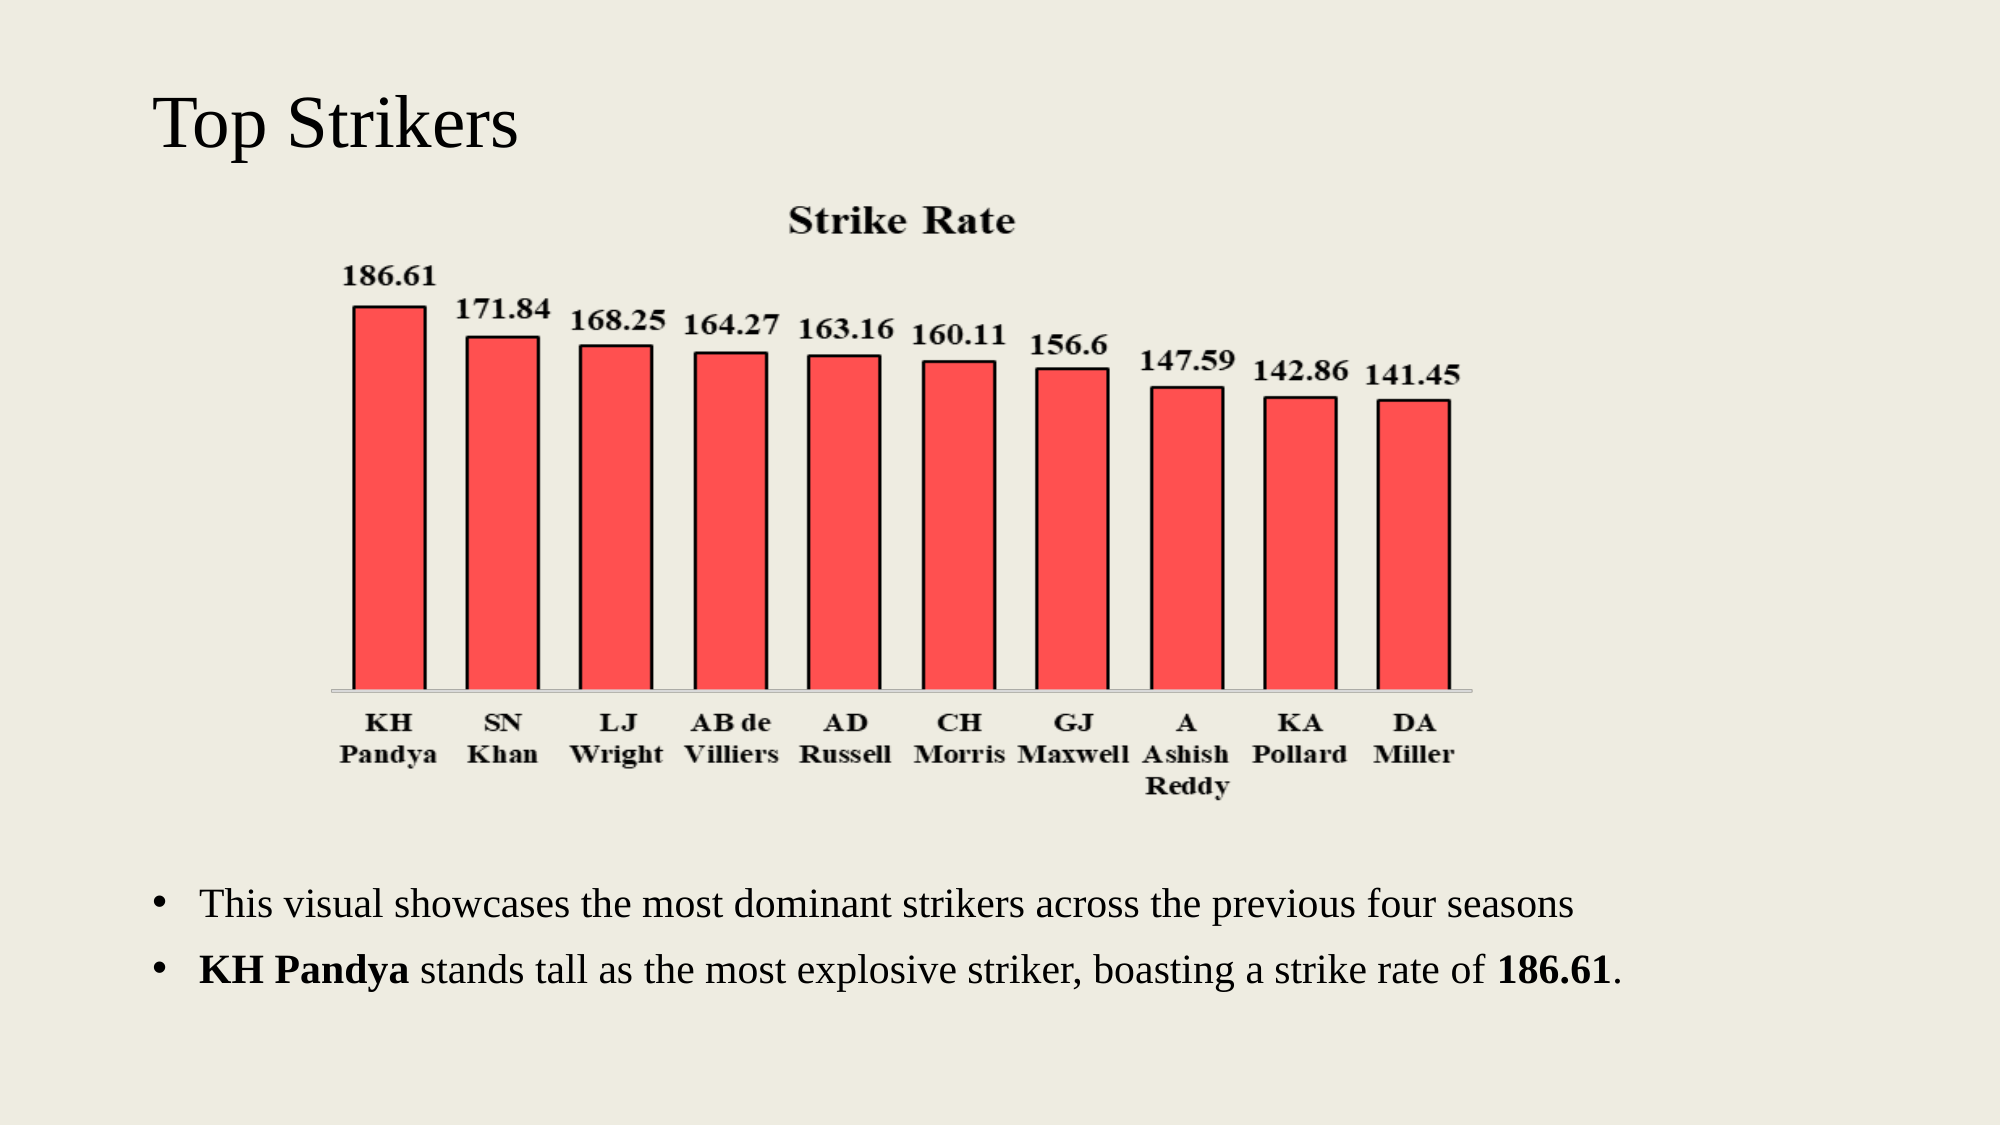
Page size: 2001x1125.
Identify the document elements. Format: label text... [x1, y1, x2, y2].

text_box This visual showcases the most dominant strikers across the previous four seasons KH Pandya stands tall as the most explosive striker, boasting a strike rate of 186.61. [137, 874, 1794, 1125]
picture [296, 172, 1509, 819]
title Top Strikers [137, 59, 1863, 188]
